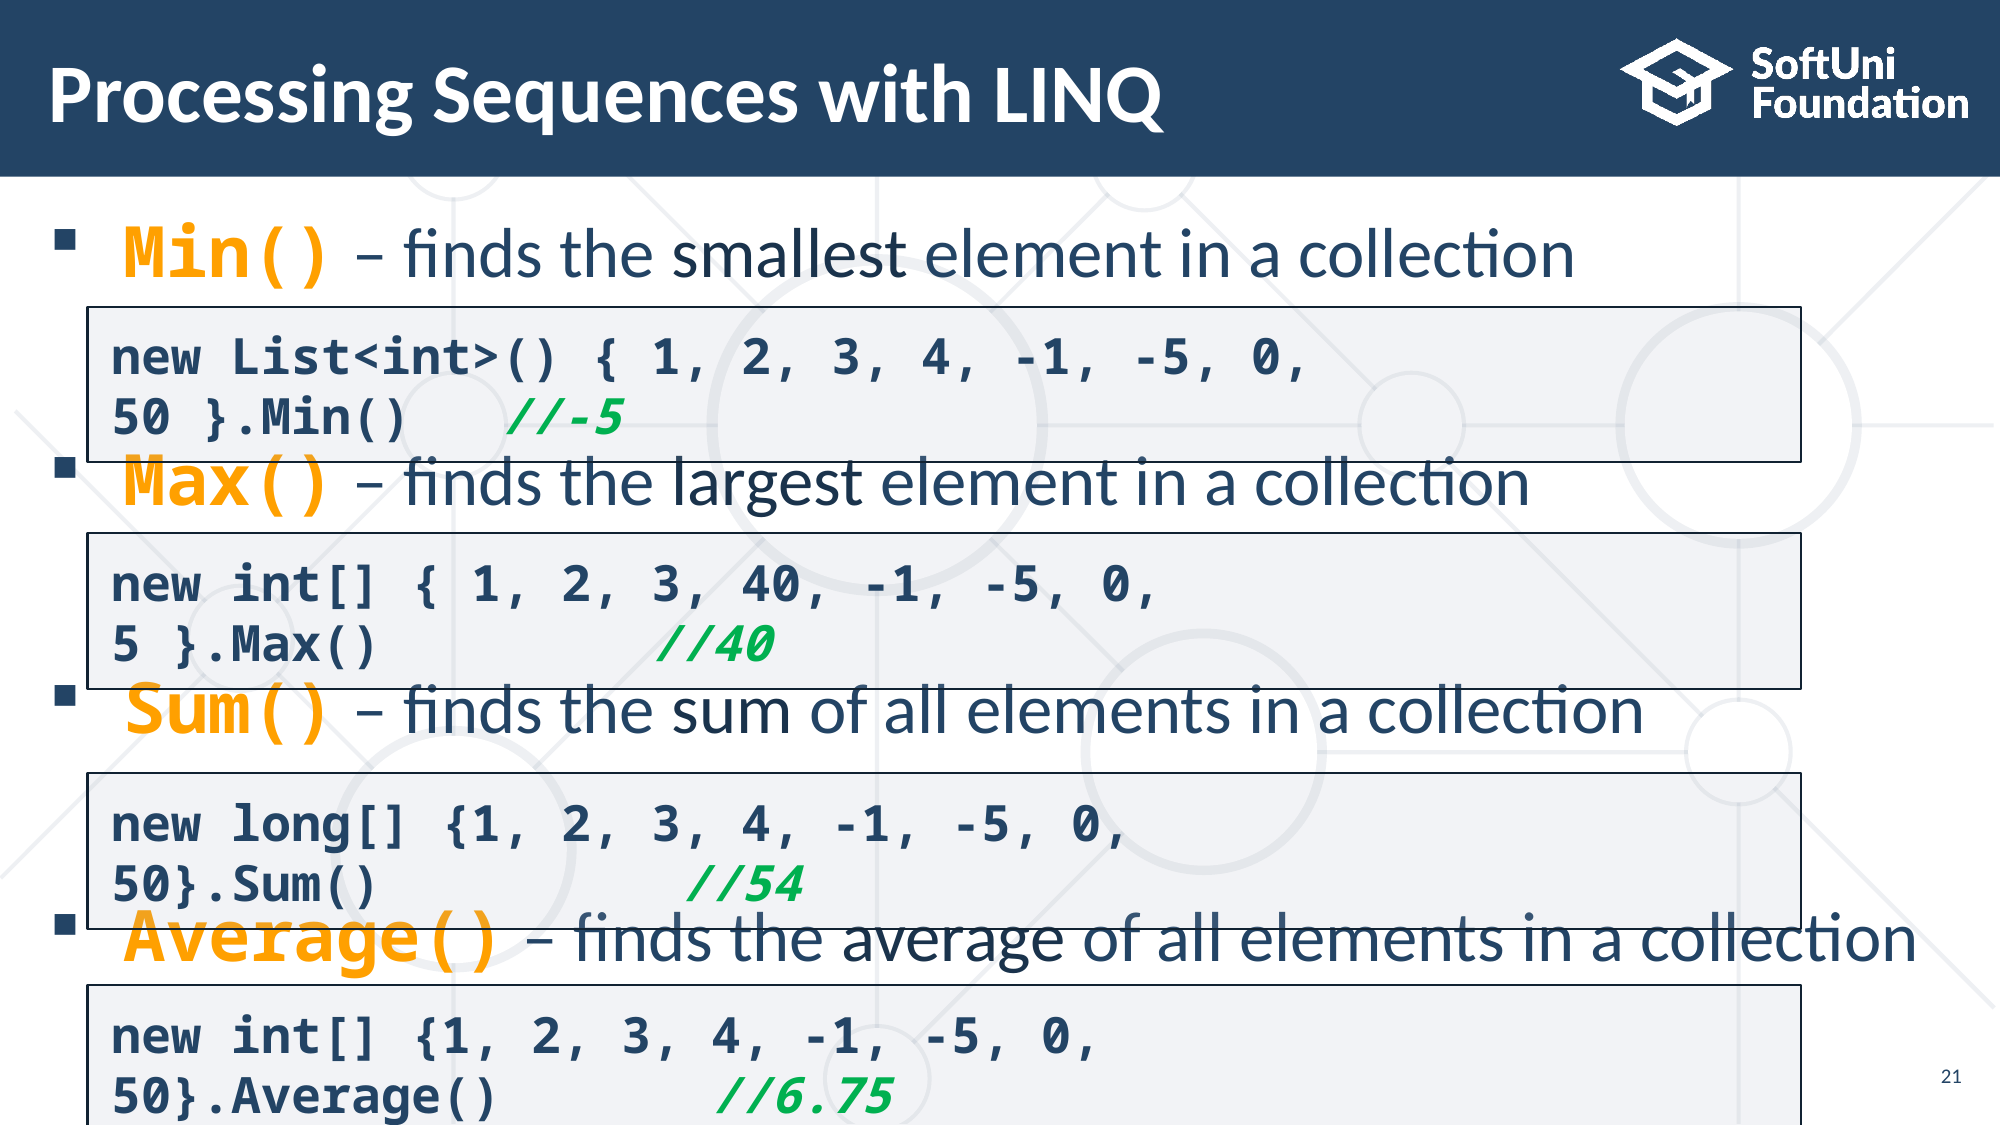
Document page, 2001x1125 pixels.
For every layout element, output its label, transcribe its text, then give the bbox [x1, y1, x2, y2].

text_box new int[] { 1, 2, 3, 40, -1, -5, 0, 5 }.Max() //40 [87, 533, 1802, 689]
slide_number 21 [1897, 1049, 1968, 1101]
text_box new long[] {1, 2, 3, 4, -1, -5, 0, 50}.Sum() //54 [87, 773, 1802, 929]
text_box new List<int>() { 1, 2, 3, 4, -1, -5, 0, 50 }.Min() //-5 [87, 306, 1802, 463]
text_box new int[] {1, 2, 3, 4, -1, -5, 0, 50}.Average() //6.75 [87, 985, 1802, 1125]
picture [1619, 38, 1968, 126]
list Min() – finds the smallest element in a collection Max() – finds the largest element in a collection Sum() – finds the sum of all elements in a collection Average() – finds the average of all elements in a collection [31, 196, 1969, 1047]
title Processing Sequences with LINQ [31, 16, 1591, 162]
